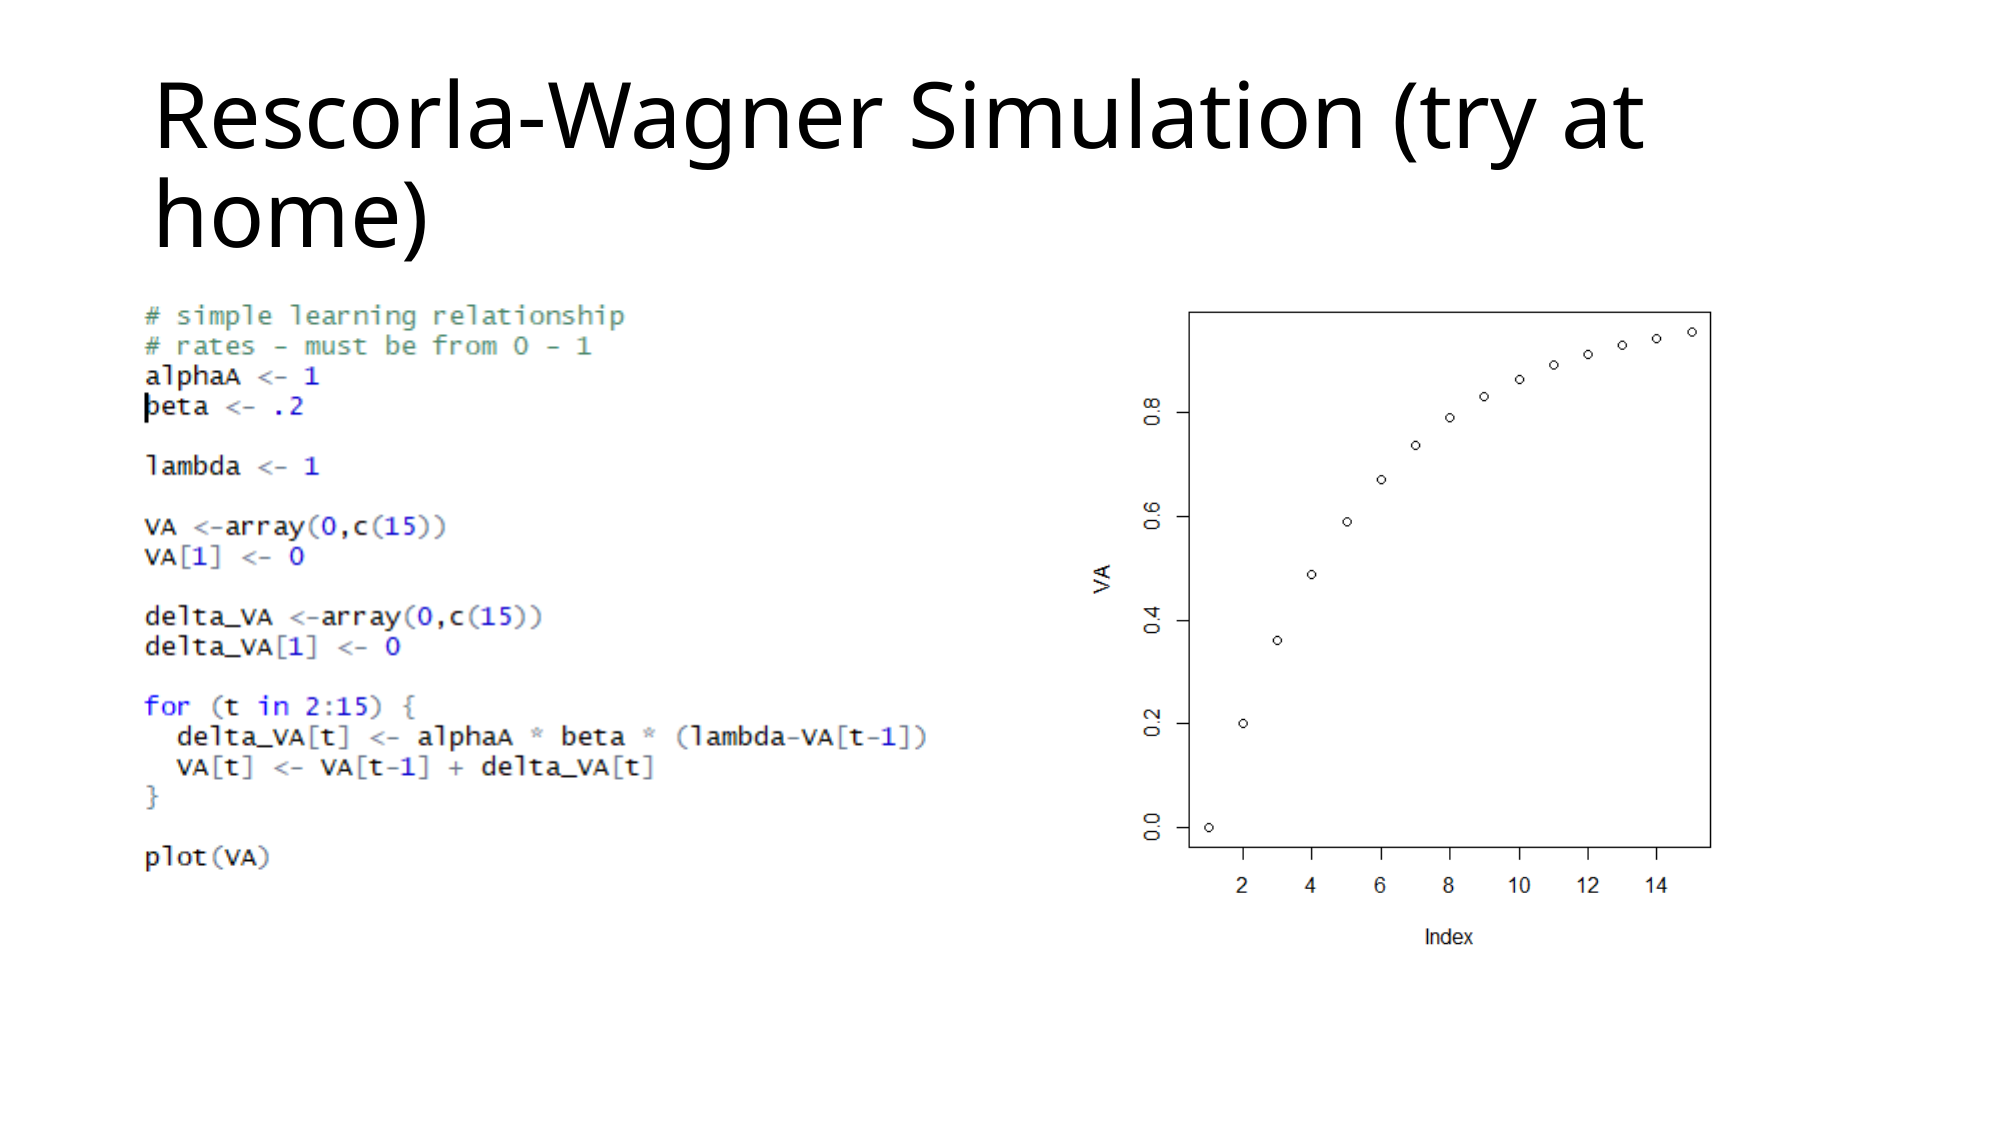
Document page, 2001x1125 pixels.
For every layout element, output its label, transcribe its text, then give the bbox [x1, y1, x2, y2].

picture [1086, 209, 1764, 976]
title Rescorla-Wagner Simulation (try at home) [137, 59, 1863, 278]
picture [137, 299, 946, 884]
